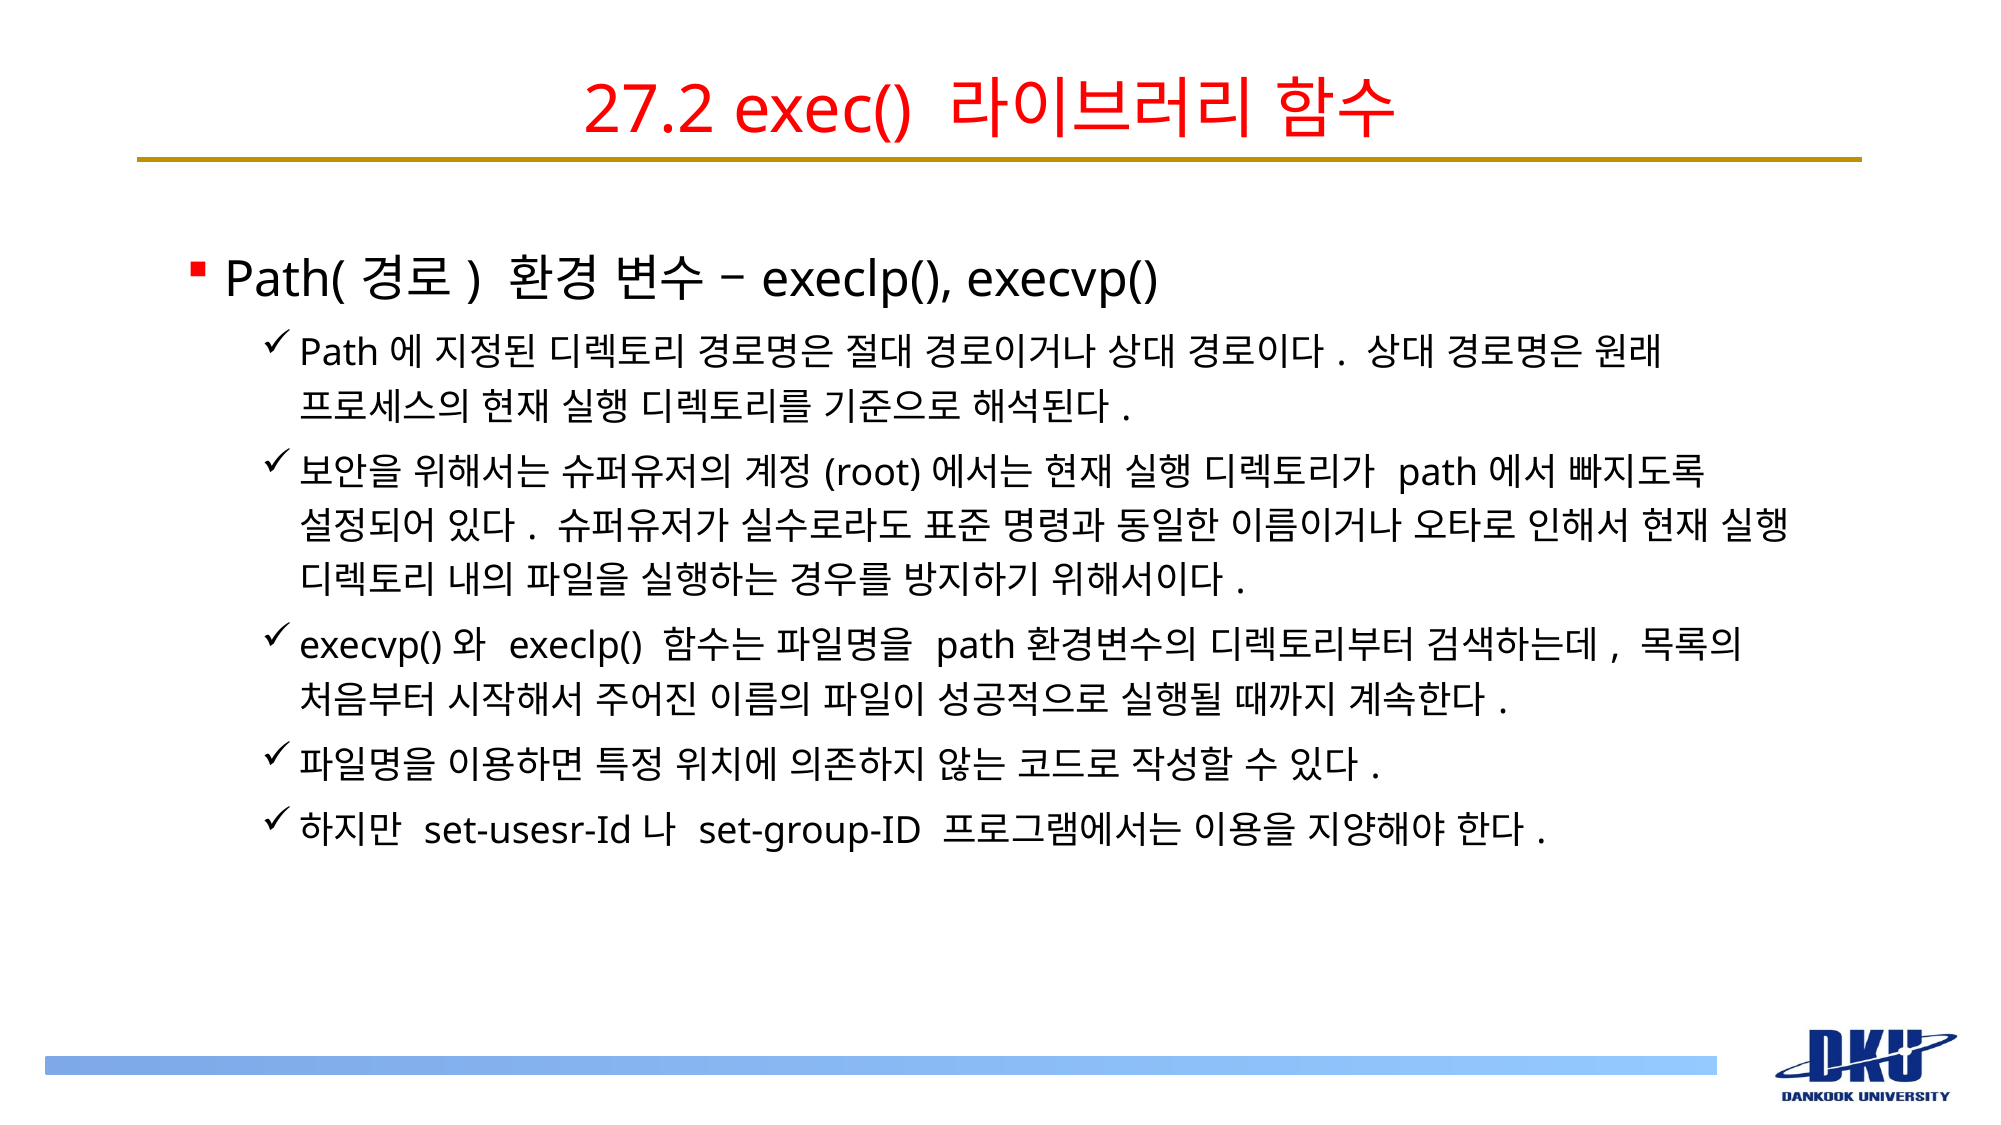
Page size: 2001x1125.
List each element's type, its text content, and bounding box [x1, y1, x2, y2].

text_box [45, 1056, 1718, 1075]
list Path(경로) 환경 변수 –execlp(), execvp() Path에 지정된 디렉토리 경로명은 절대 경로이거나 상대 경로이다. 상대 경로명은 원래 프로세스의 현재 실행 디렉토리를 기준으로 해석된다. 보안을 위해서는 슈퍼유저의 계정(root)에서는 현재 실행 디렉토리가 path에서 빠지도록 설정되어 있다. 슈퍼유저가 실수로라도 표준 명령과 동일한 이름이거나 오타로 인해서 현재 실행 디렉토리 내의 파일을 실행하는 경우를 방지하기 위해서이다. execvp()와 execlp() 함수는 파일명을 path환경변수의 디렉토리부터 검색하는데, 목록의 처음부터 시작해서 주어진 이름의 파일이 성공적으로 실행될 때까지 계속한다. 파일명을 이용하면 특정 위치에 의존하지 않는 코드로 작성할 수 있다. 하지만 set-usesr-Id나 set-group-ID 프로그램에서는 이용을 지양해야 한다. [171, 194, 1829, 1022]
table_header 27.2 exec() 라이브러리 함수 [137, 48, 1862, 157]
picture [1769, 1021, 1970, 1108]
